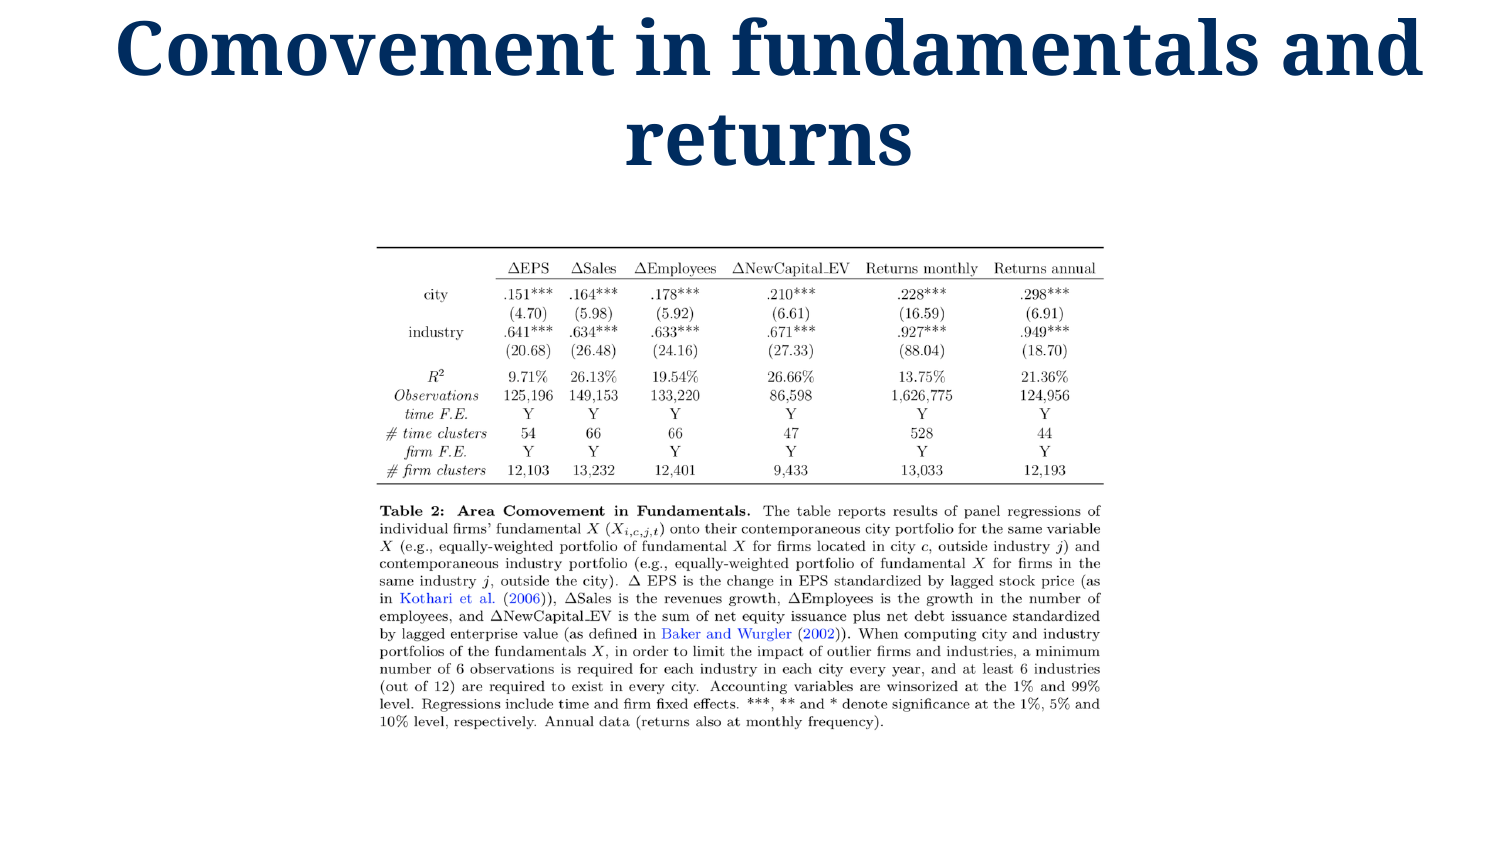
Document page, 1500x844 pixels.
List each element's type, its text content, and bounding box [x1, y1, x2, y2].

title Comovement in fundamentals and returns [94, 20, 1445, 160]
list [358, 224, 1142, 761]
